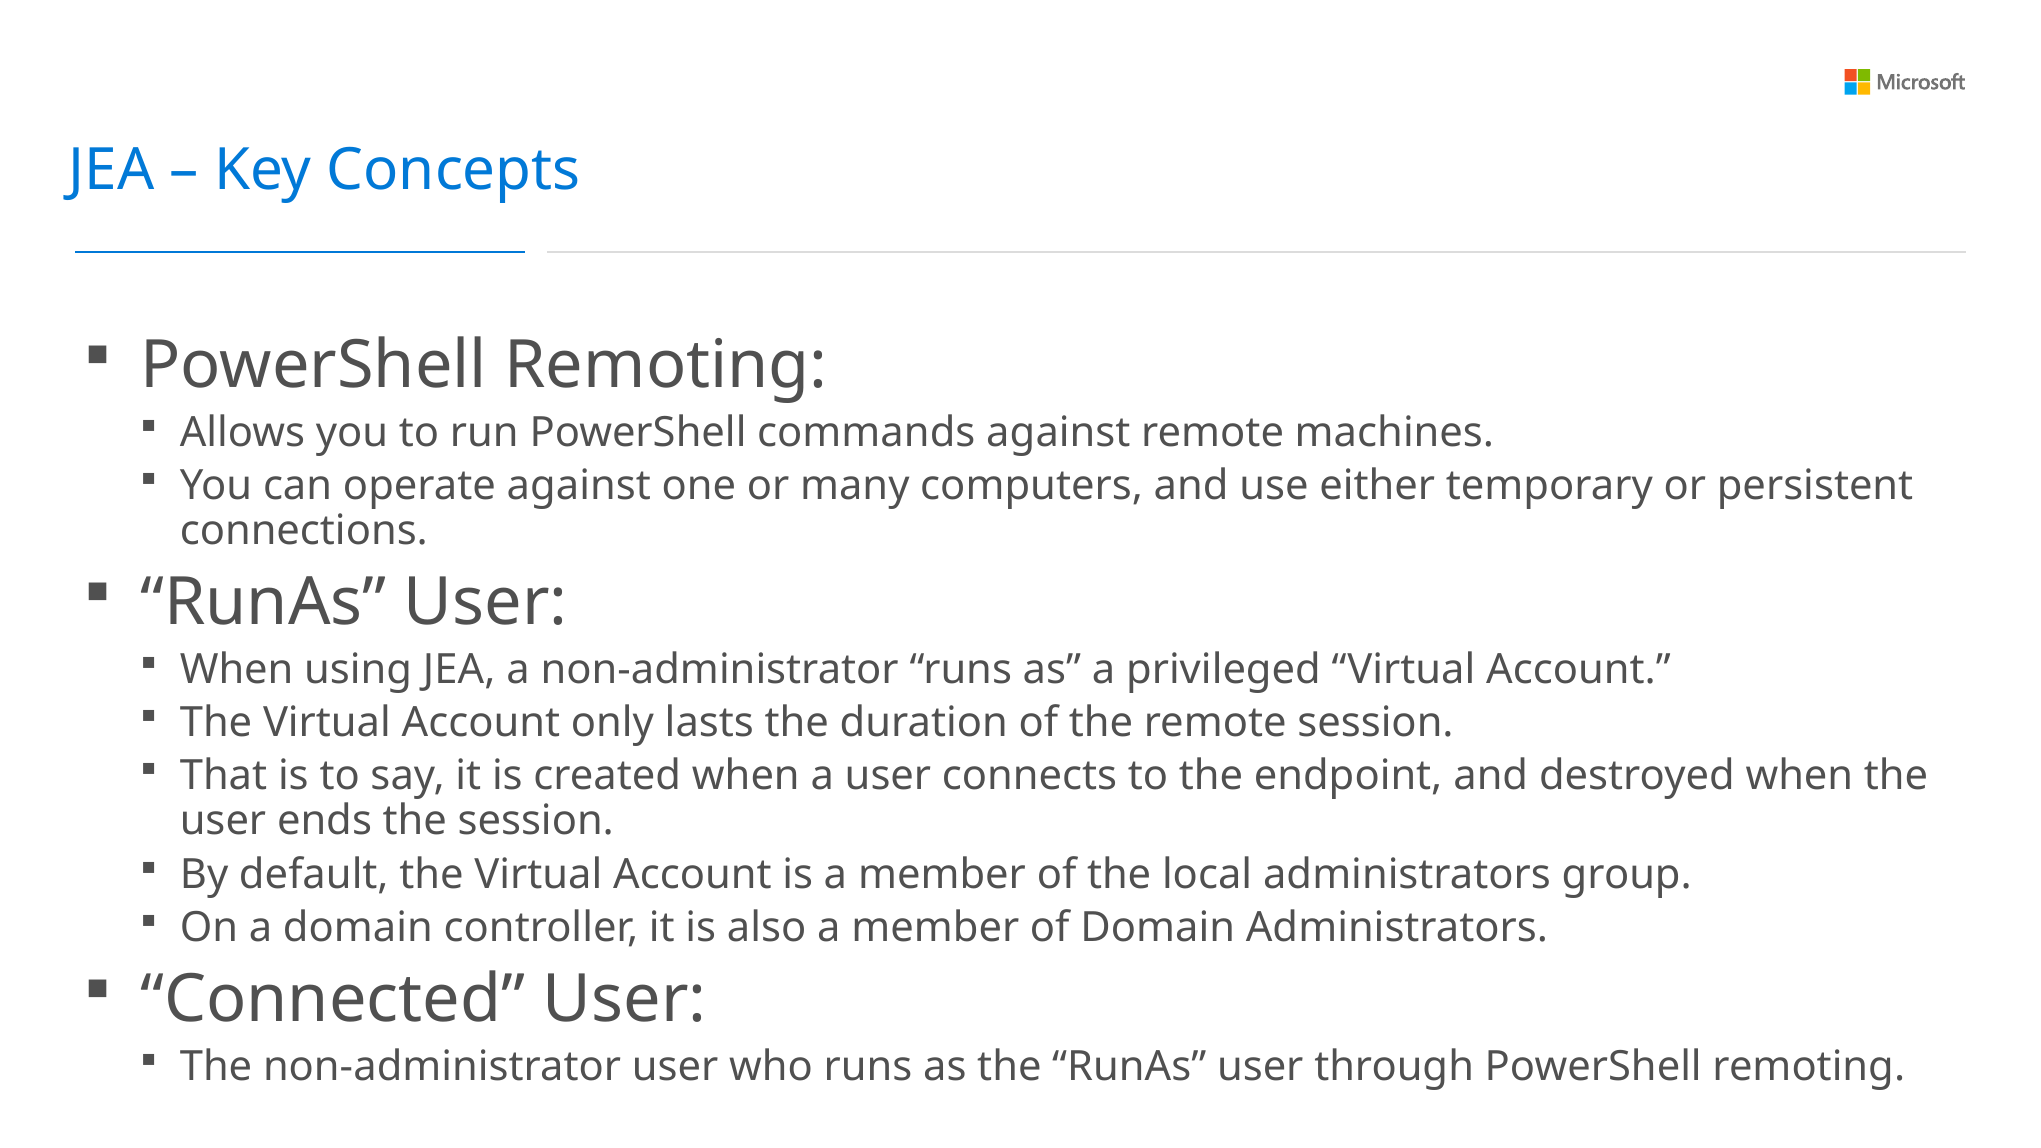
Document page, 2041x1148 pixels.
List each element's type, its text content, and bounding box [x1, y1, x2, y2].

text_box PowerShell Remoting: Allows you to run PowerShell commands against remote machines. You can operate against one or many computers, and use either temporary or persistent connections. “RunAs” User: When using JEA, a non-administrator “runs as” a privileged “Virtual Account.” The Virtual Account only lasts the duration of the remote session. That is to say, it is created when a user connects to the endpoint, and destroyed when the user ends the session. By default, the Virtual Account is a member of the local administrators group. On a domain controller, it is also a member of Domain Administrators. “Connected” User: The non-administrator user who runs as the “RunAs” user through PowerShell remoting. [60, 315, 2010, 1105]
list JEA – Key Concepts [45, 120, 1968, 200]
